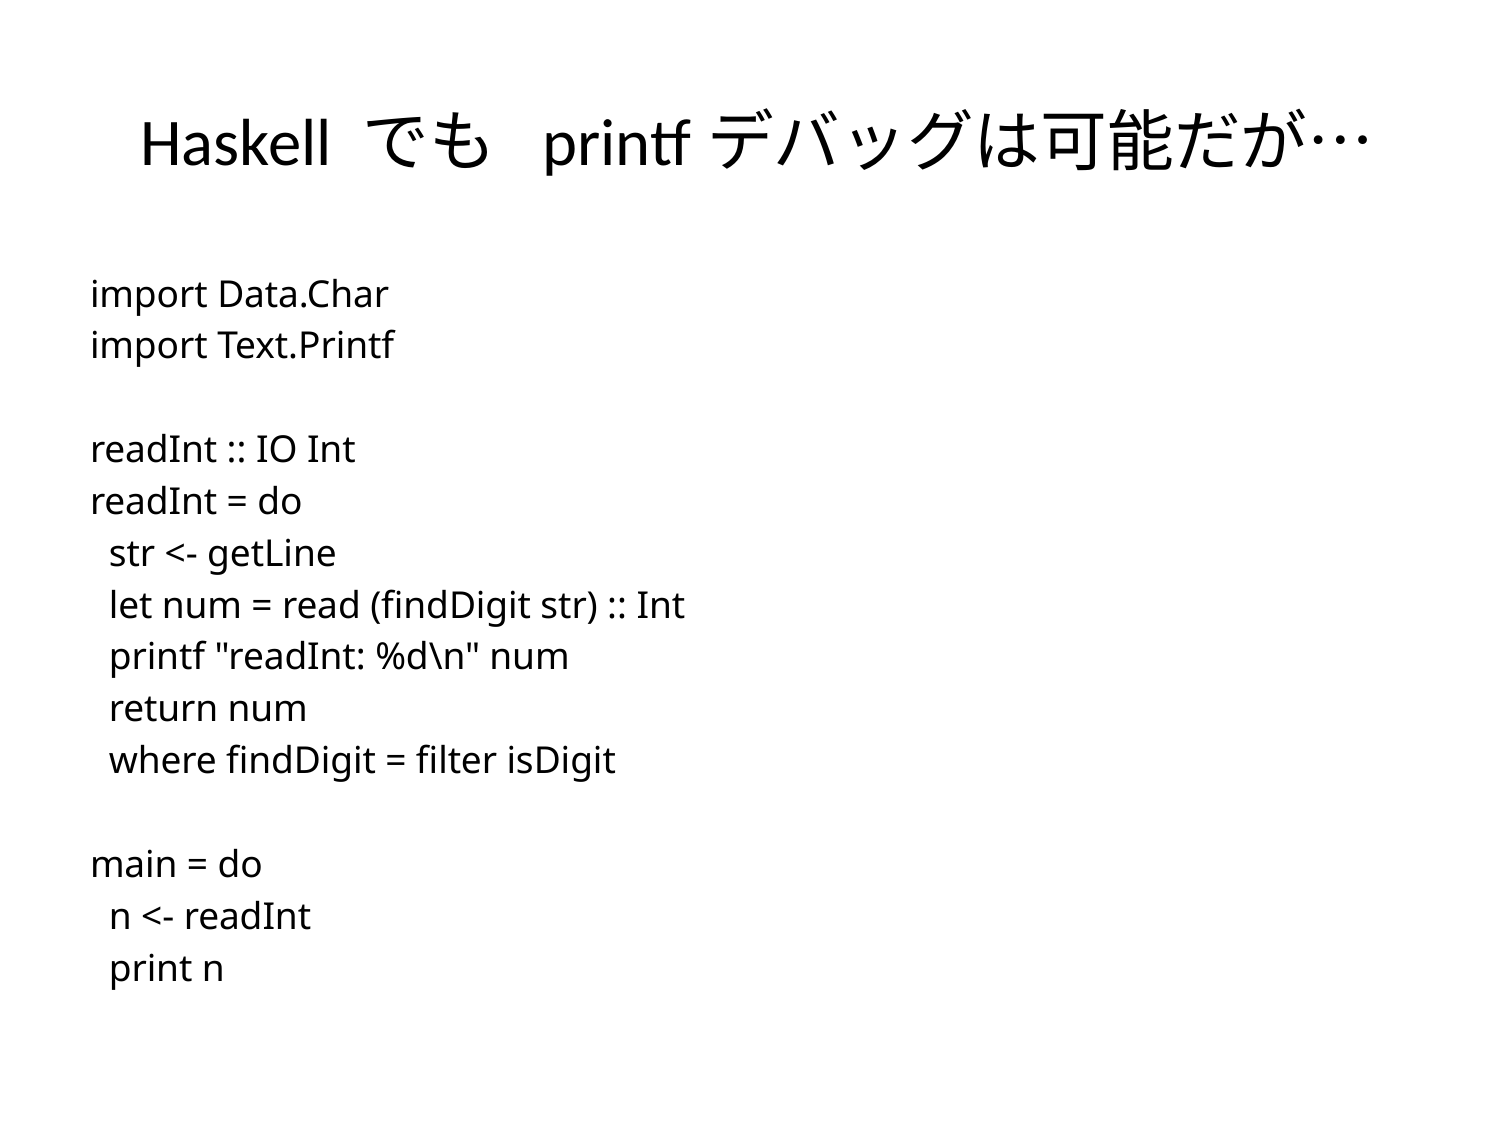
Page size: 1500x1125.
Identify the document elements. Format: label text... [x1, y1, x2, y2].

list import Data.Char import Text.Printf readInt :: IO Int readInt = do str <- getLine let num = read (findDigit str) :: Int printf "readInt: %d\n" num return num where findDigit = filter isDigit main = do n <- readInt print n [75, 262, 1425, 1005]
title Haskell でも printfデバッグは可能だが… [75, 45, 1425, 233]
